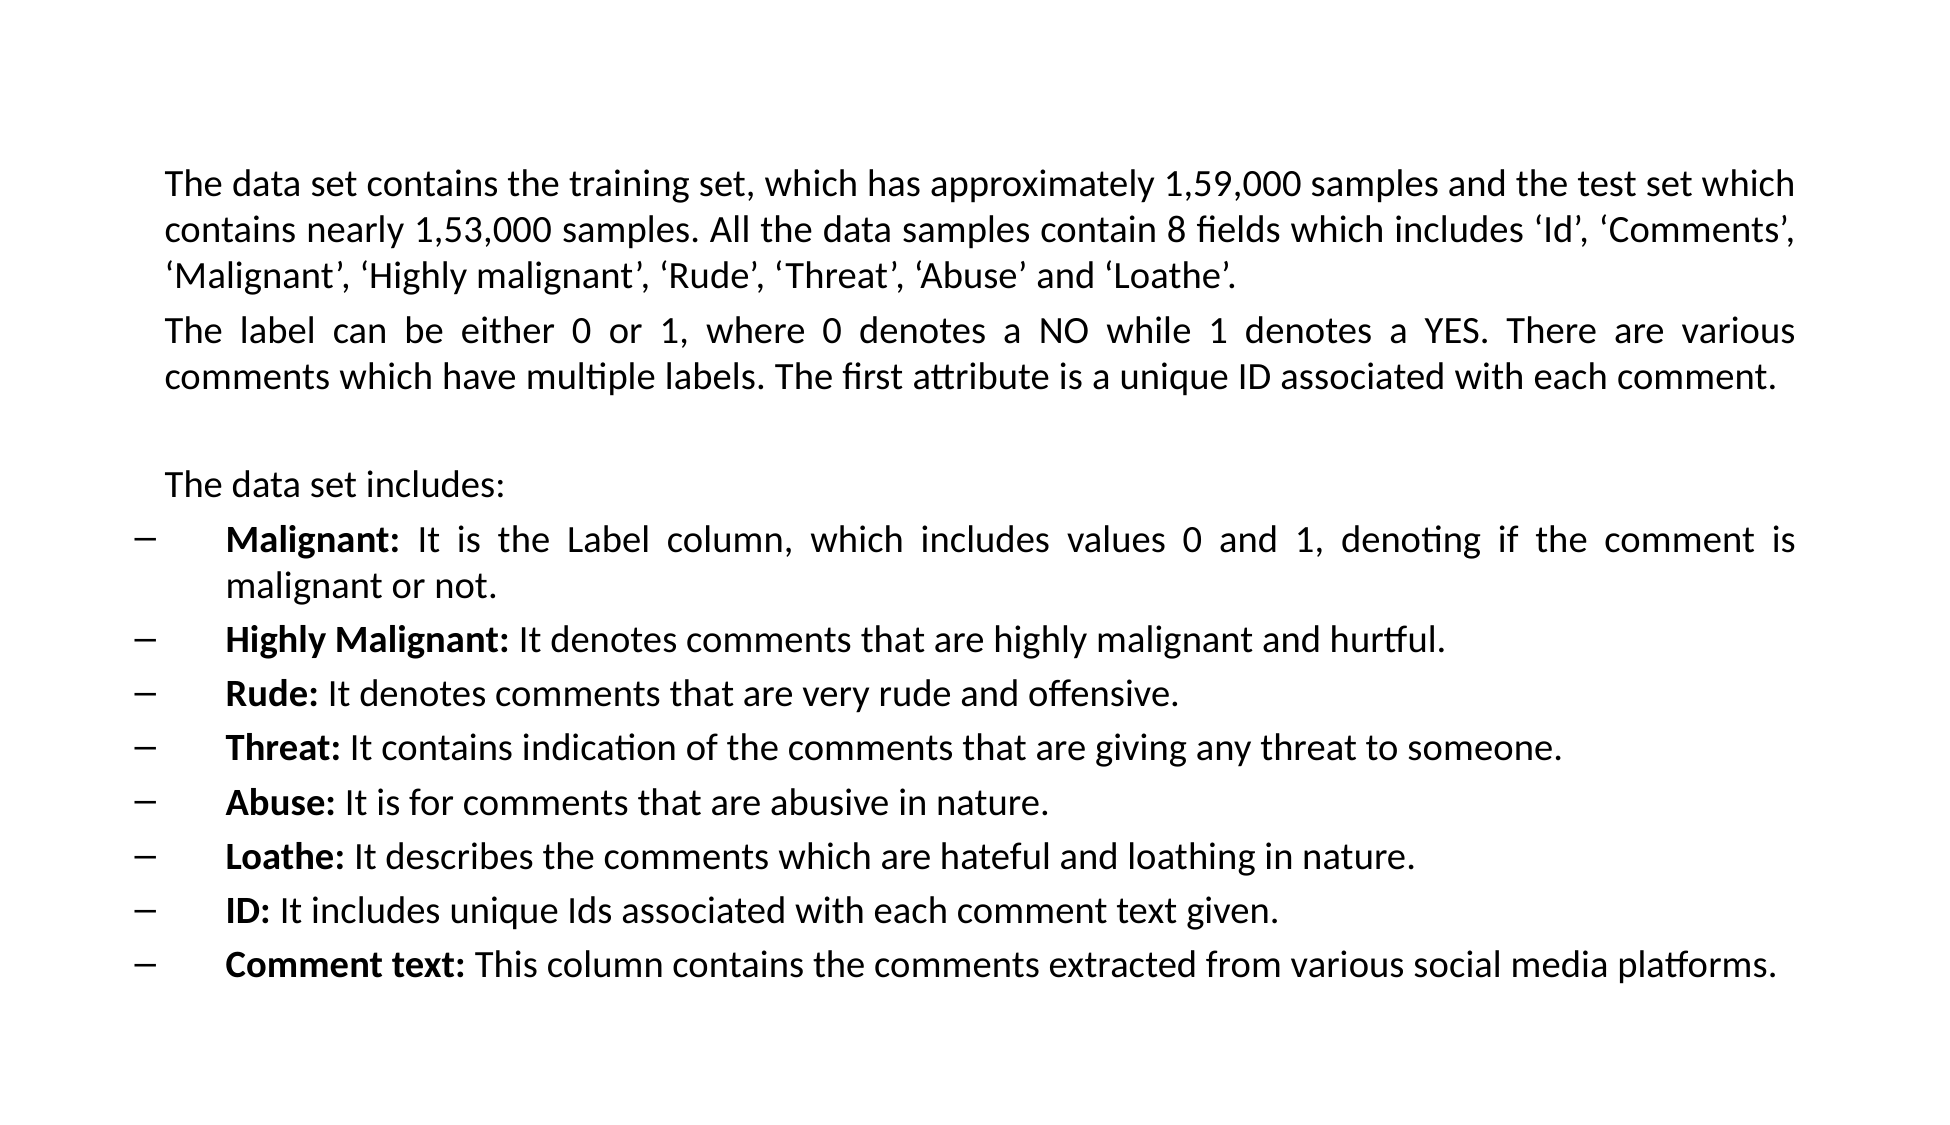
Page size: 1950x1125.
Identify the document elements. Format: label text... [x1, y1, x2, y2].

list The data set contains the training set, which has approximately 1,59,000 samples and the test set which contains nearly 1,53,000 samples. All the data samples contain 8 fields which includes ‘Id’, ‘Comments’, ‘Malignant’, ‘Highly malignant’, ‘Rude’, ‘Threat’, ‘Abuse’ and ‘Loathe’. The label can be either 0 or 1, where 0 denotes a NO while 1 denotes a YES. There are various comments which have multiple labels. The first attribute is a unique ID associated with each comment. The data set includes: Malignant: It is the Label column, which includes values 0 and 1, denoting if the comment is malignant or not. Highly Malignant: It denotes comments that are highly malignant and hurtful. Rude: It denotes comments that are very rude and offensive. Threat: It contains indication of the comments that are giving any threat to someone. Abuse: It is for comments that are abusive in nature. Loathe: It describes the comments which are hateful and loathing in nature. ID: It includes unique Ids associated with each comment text given. Comment text: This column contains the comments extracted from various social media platforms. [97, 149, 1813, 1028]
